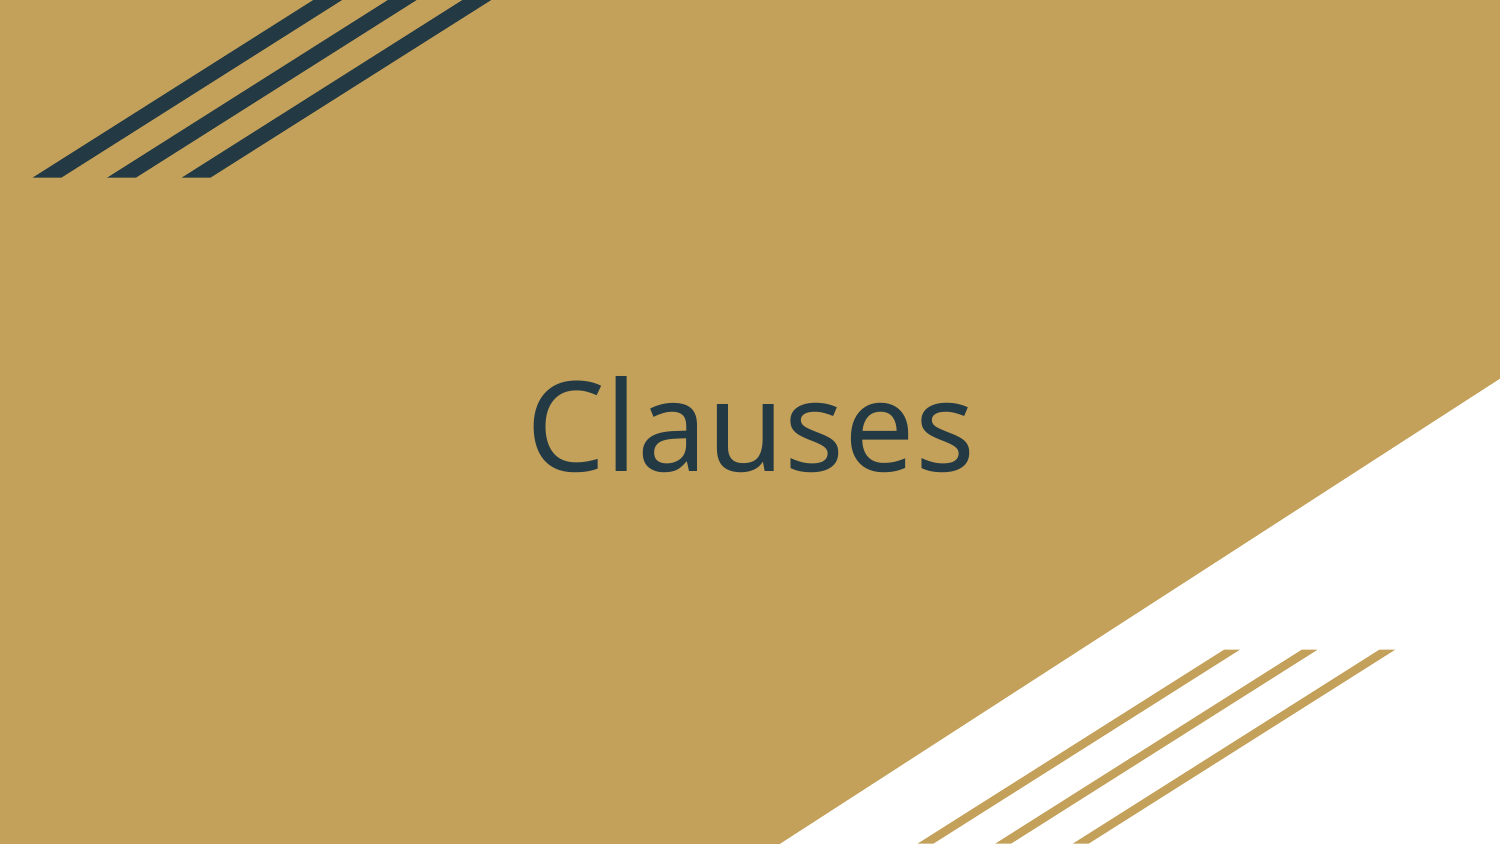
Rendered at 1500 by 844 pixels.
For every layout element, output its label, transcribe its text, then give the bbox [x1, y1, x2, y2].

title Clauses [309, 286, 1192, 557]
